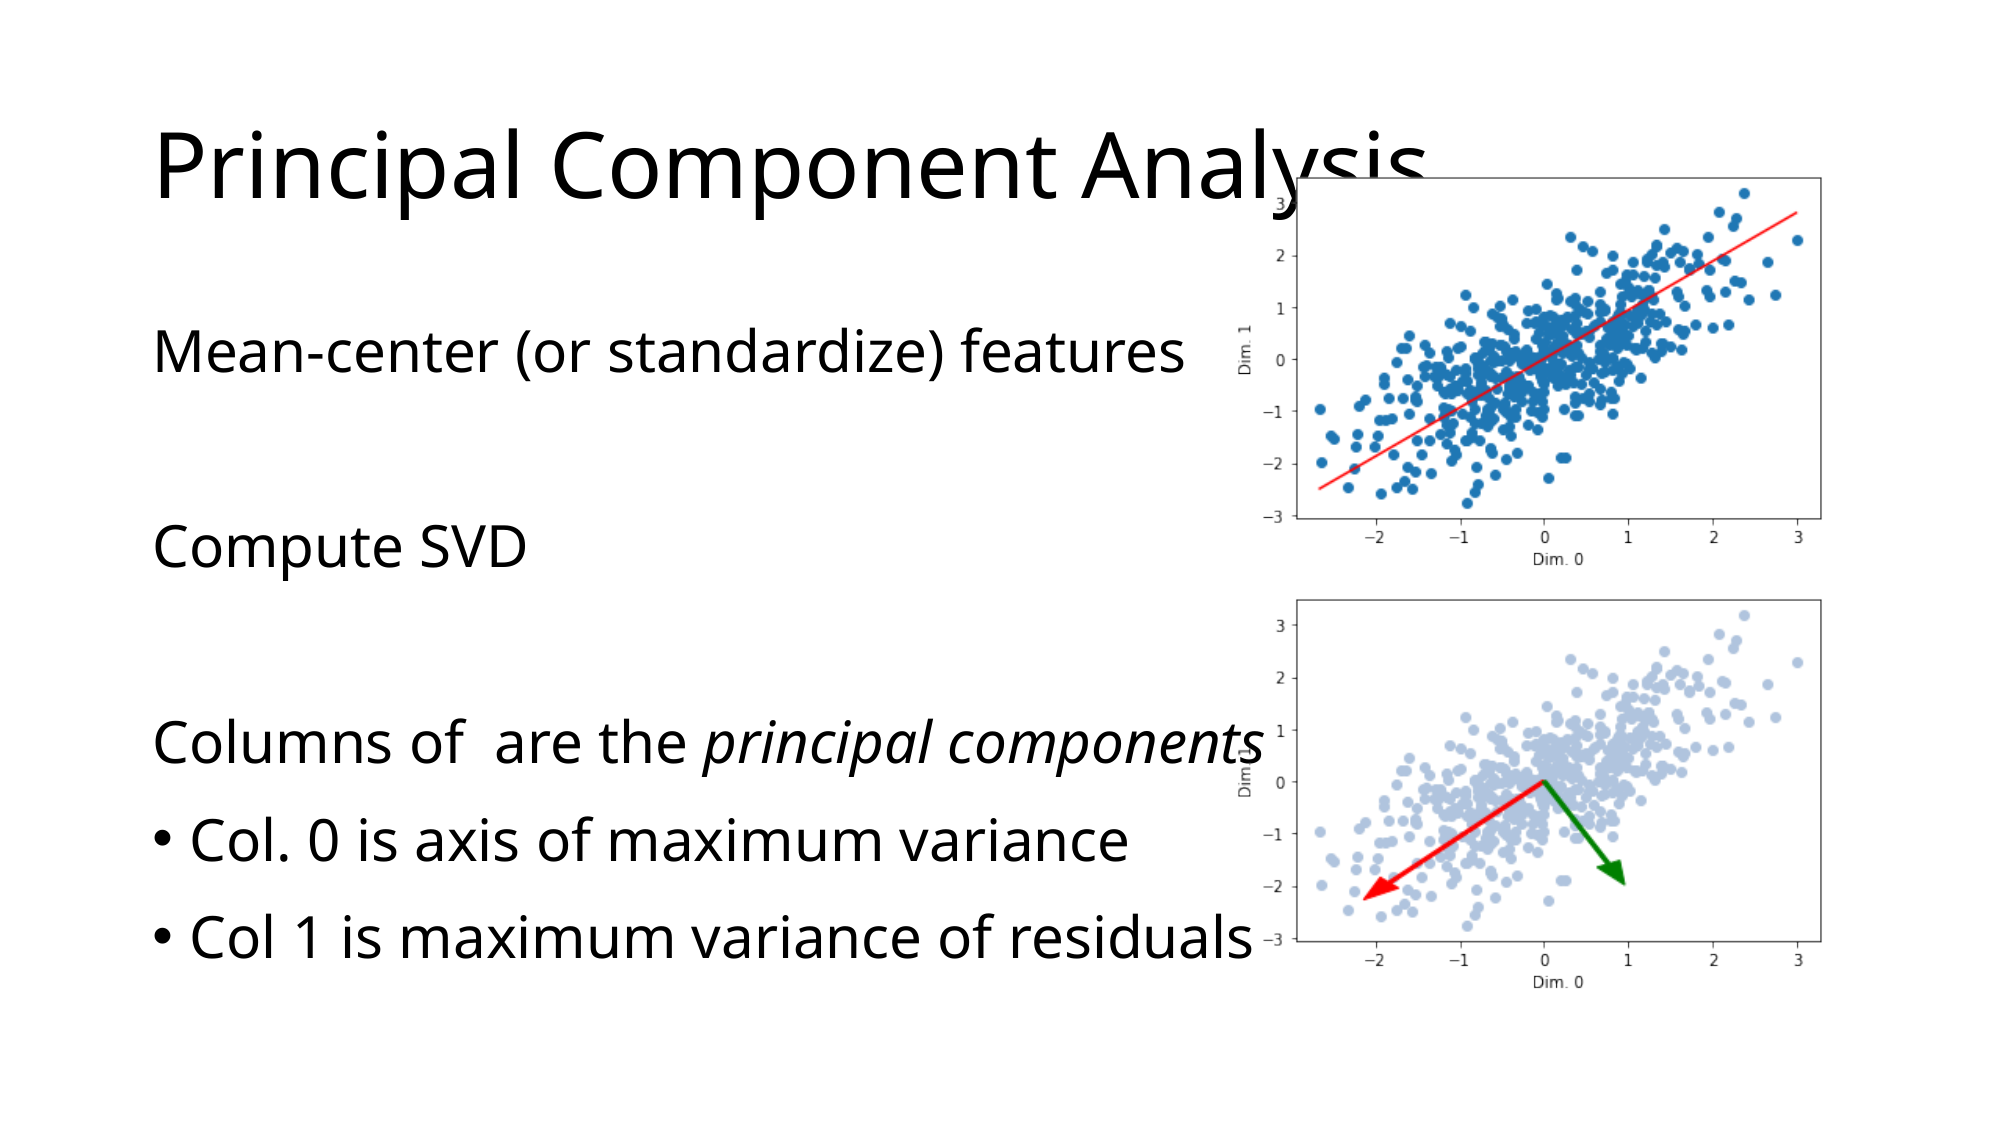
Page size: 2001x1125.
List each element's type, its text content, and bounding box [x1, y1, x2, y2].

picture [1229, 590, 1830, 1001]
title Principal Component Analysis [137, 59, 1863, 278]
picture [1229, 168, 1830, 578]
